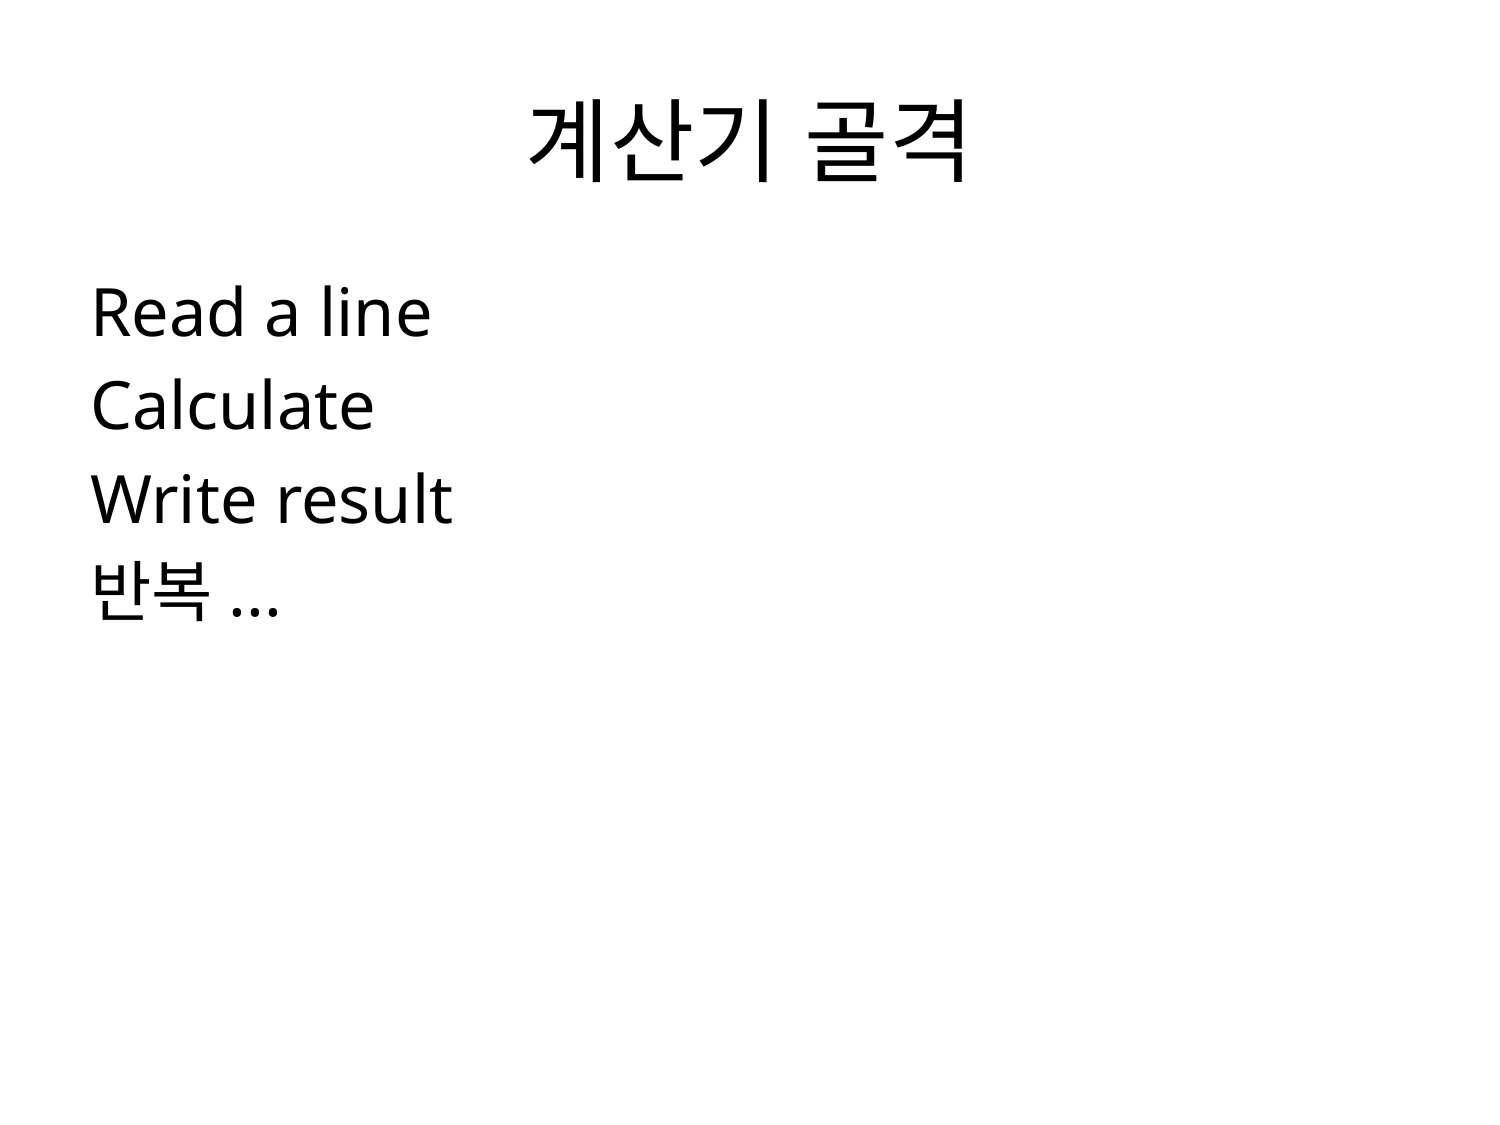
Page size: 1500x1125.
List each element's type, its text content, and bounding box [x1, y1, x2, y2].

title 계산기 골격 [75, 45, 1425, 233]
list Read a line Calculate Write result 반복... [75, 262, 1425, 1005]
